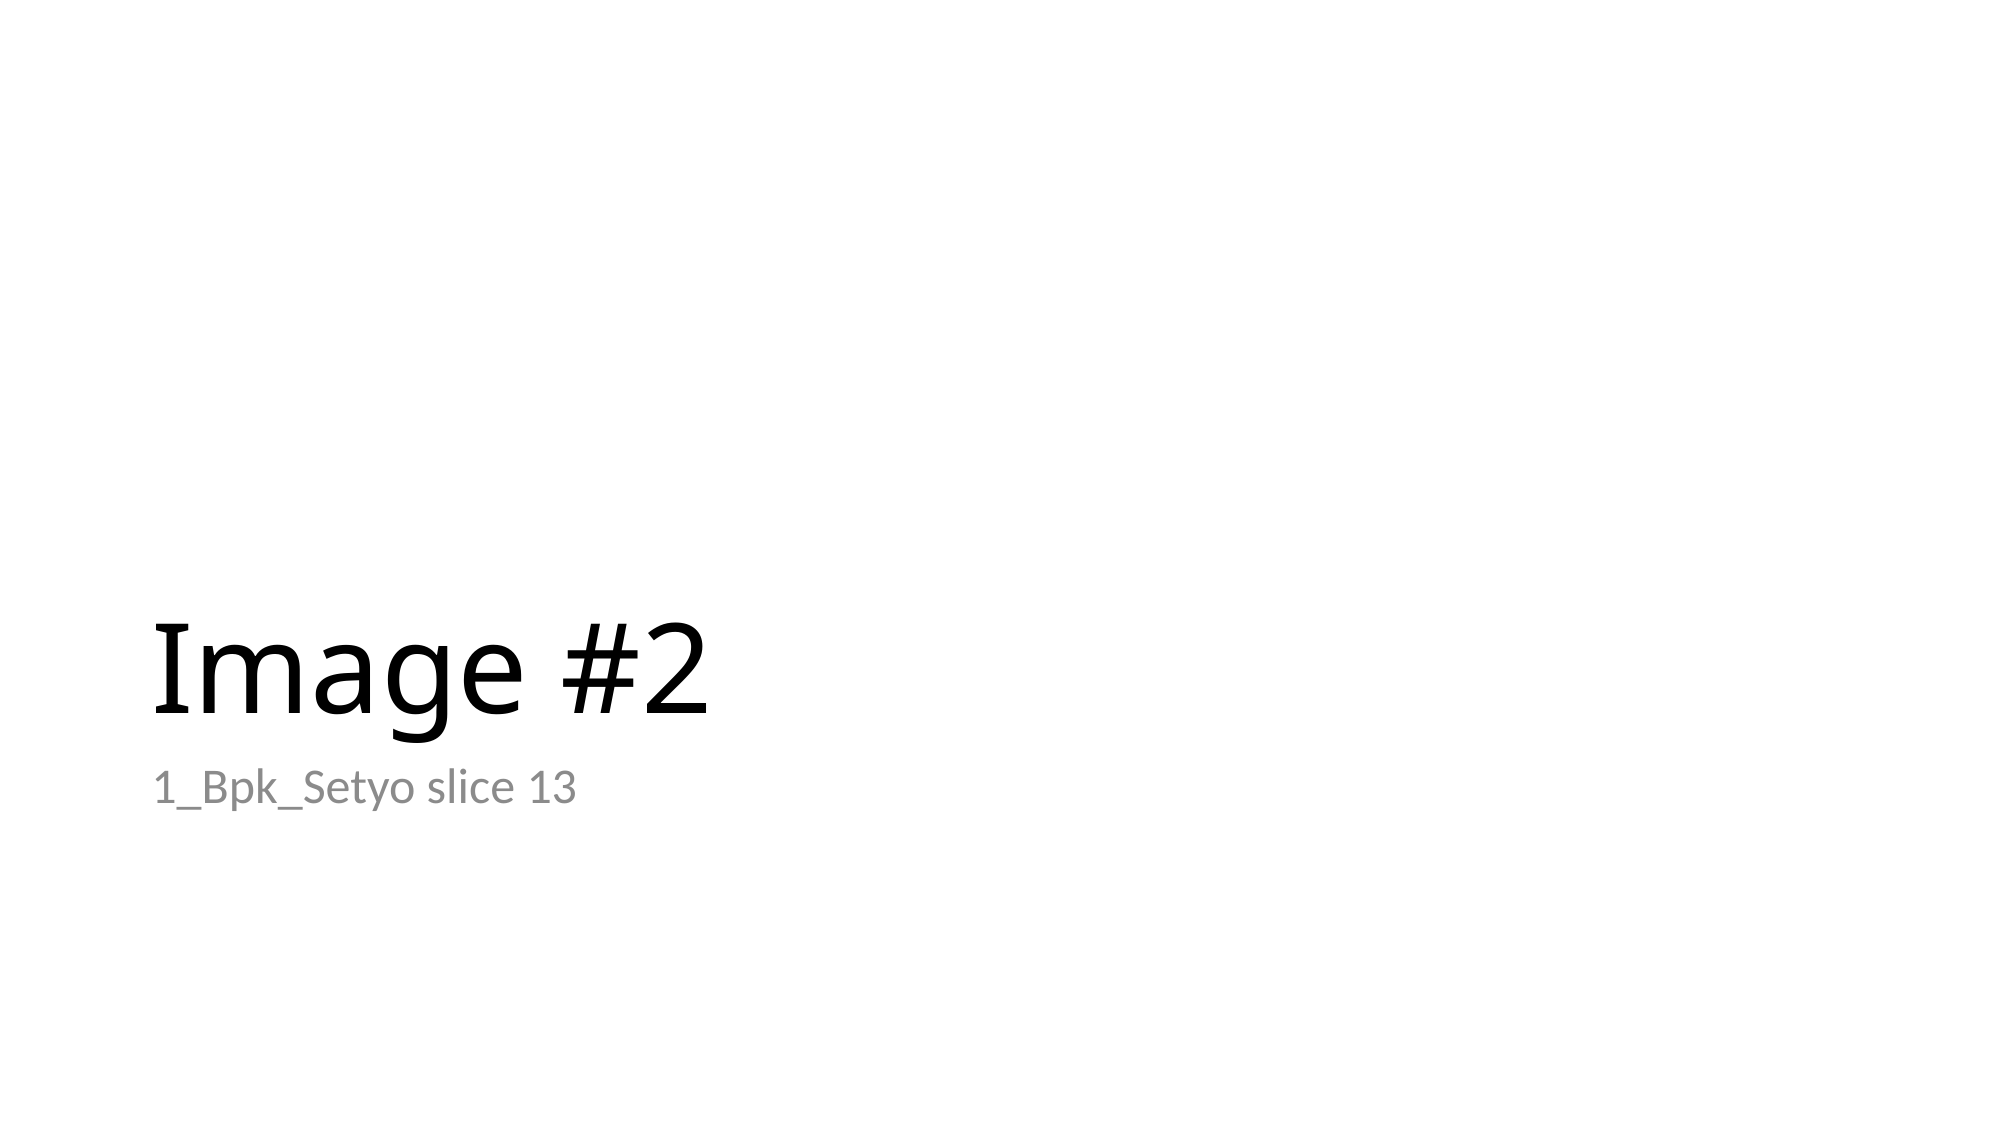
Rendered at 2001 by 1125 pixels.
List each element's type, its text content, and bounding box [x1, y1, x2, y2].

title Image #2 [136, 280, 1862, 749]
list 1_Bpk_Setyo slice 13 [136, 752, 1862, 999]
